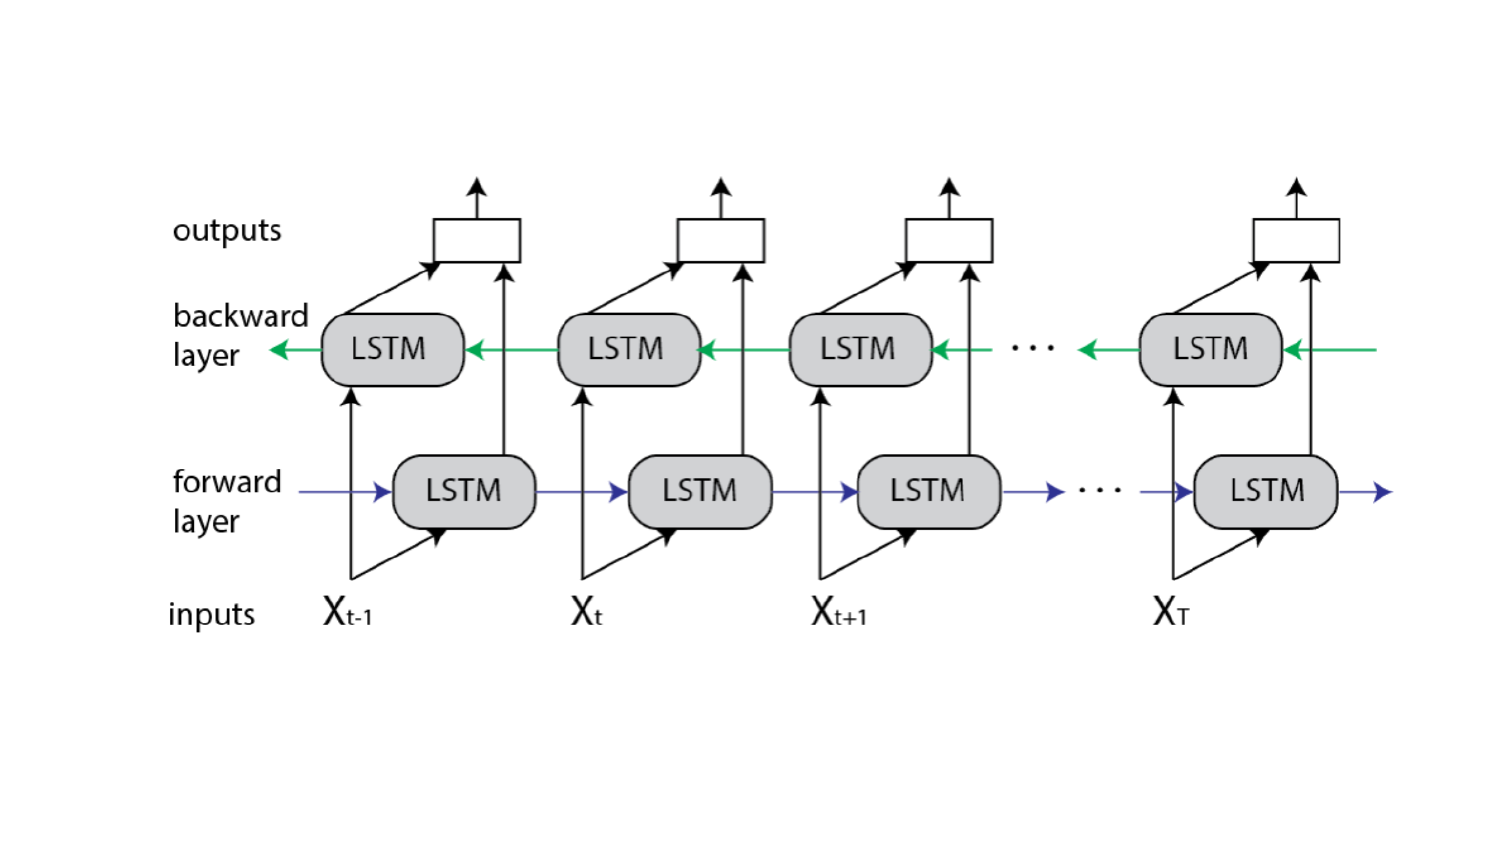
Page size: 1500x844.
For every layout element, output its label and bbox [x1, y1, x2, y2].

picture [125, 140, 1402, 667]
